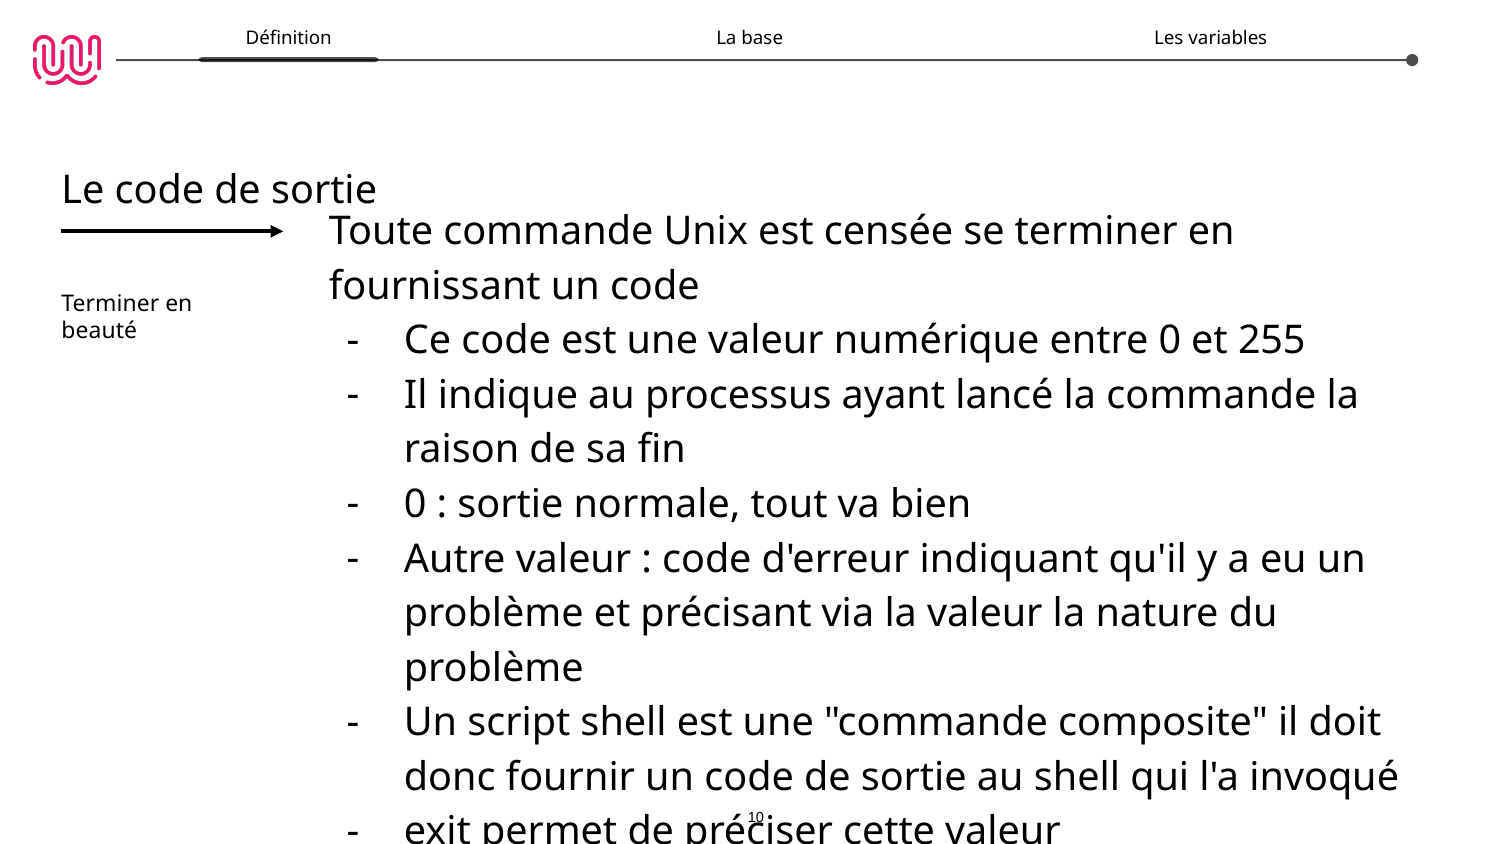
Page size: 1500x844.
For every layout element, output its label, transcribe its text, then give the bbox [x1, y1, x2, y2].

text_box Terminer en beauté [58, 285, 275, 347]
text_box Toute commande Unix est censée se terminer en fournissant un code Ce code est une valeur numérique entre 0 et 255 Il indique au processus ayant lancé la commande la raison de sa fin 0 : sortie normale, tout va bien Autre valeur : code d'erreur indiquant qu'il y a eu un problème et précisant via la valeur la nature du problème Un script shell est une "commande composite" il doit donc fournir un code de sortie au shell qui l'a invoqué exit permet de préciser cette valeur [323, 238, 1464, 813]
picture [32, 34, 101, 85]
text_box Le code de sortie [58, 160, 688, 215]
slide_number ‹#› [738, 332, 774, 829]
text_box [115, 21, 1413, 63]
